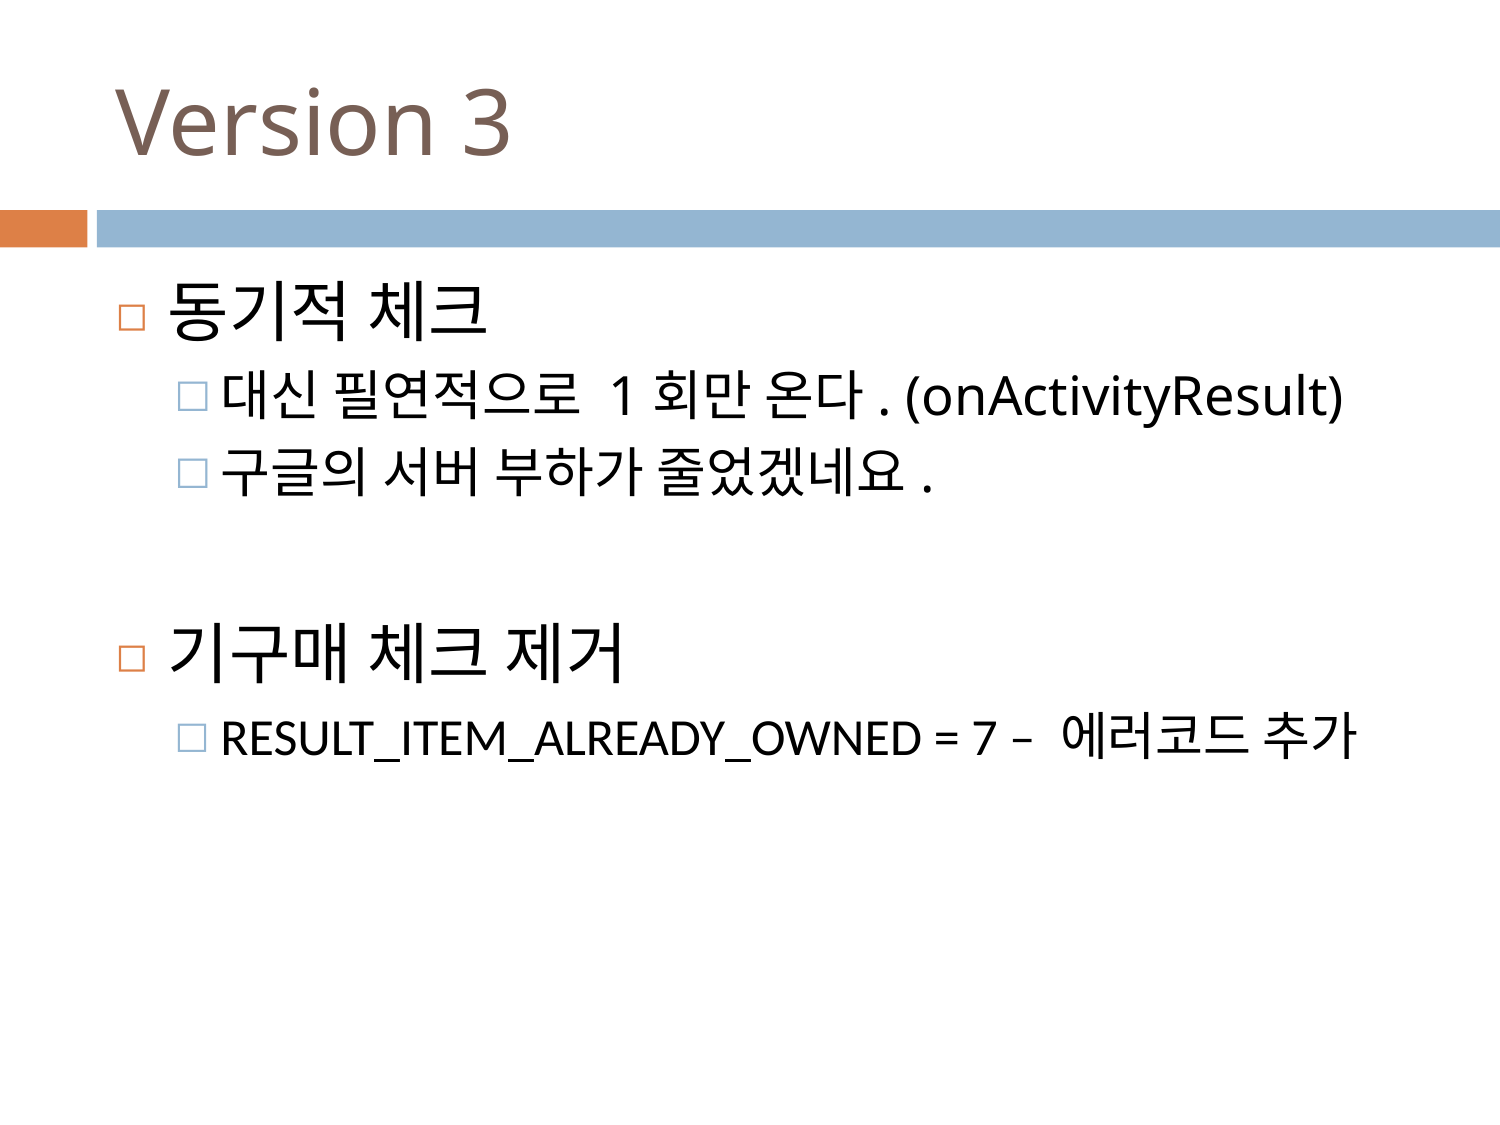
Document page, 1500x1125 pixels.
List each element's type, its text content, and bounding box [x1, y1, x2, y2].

list 동기적 체크 대신 필연적으로 1회만 온다. (onActivityResult) 구글의 서버 부하가 줄었겠네요. 기구매 체크 제거 RESULT_ITEM_ALREADY_OWNED = 7 – 에러코드 추가 [100, 262, 1438, 1000]
title Version 3 [100, 37, 1438, 200]
